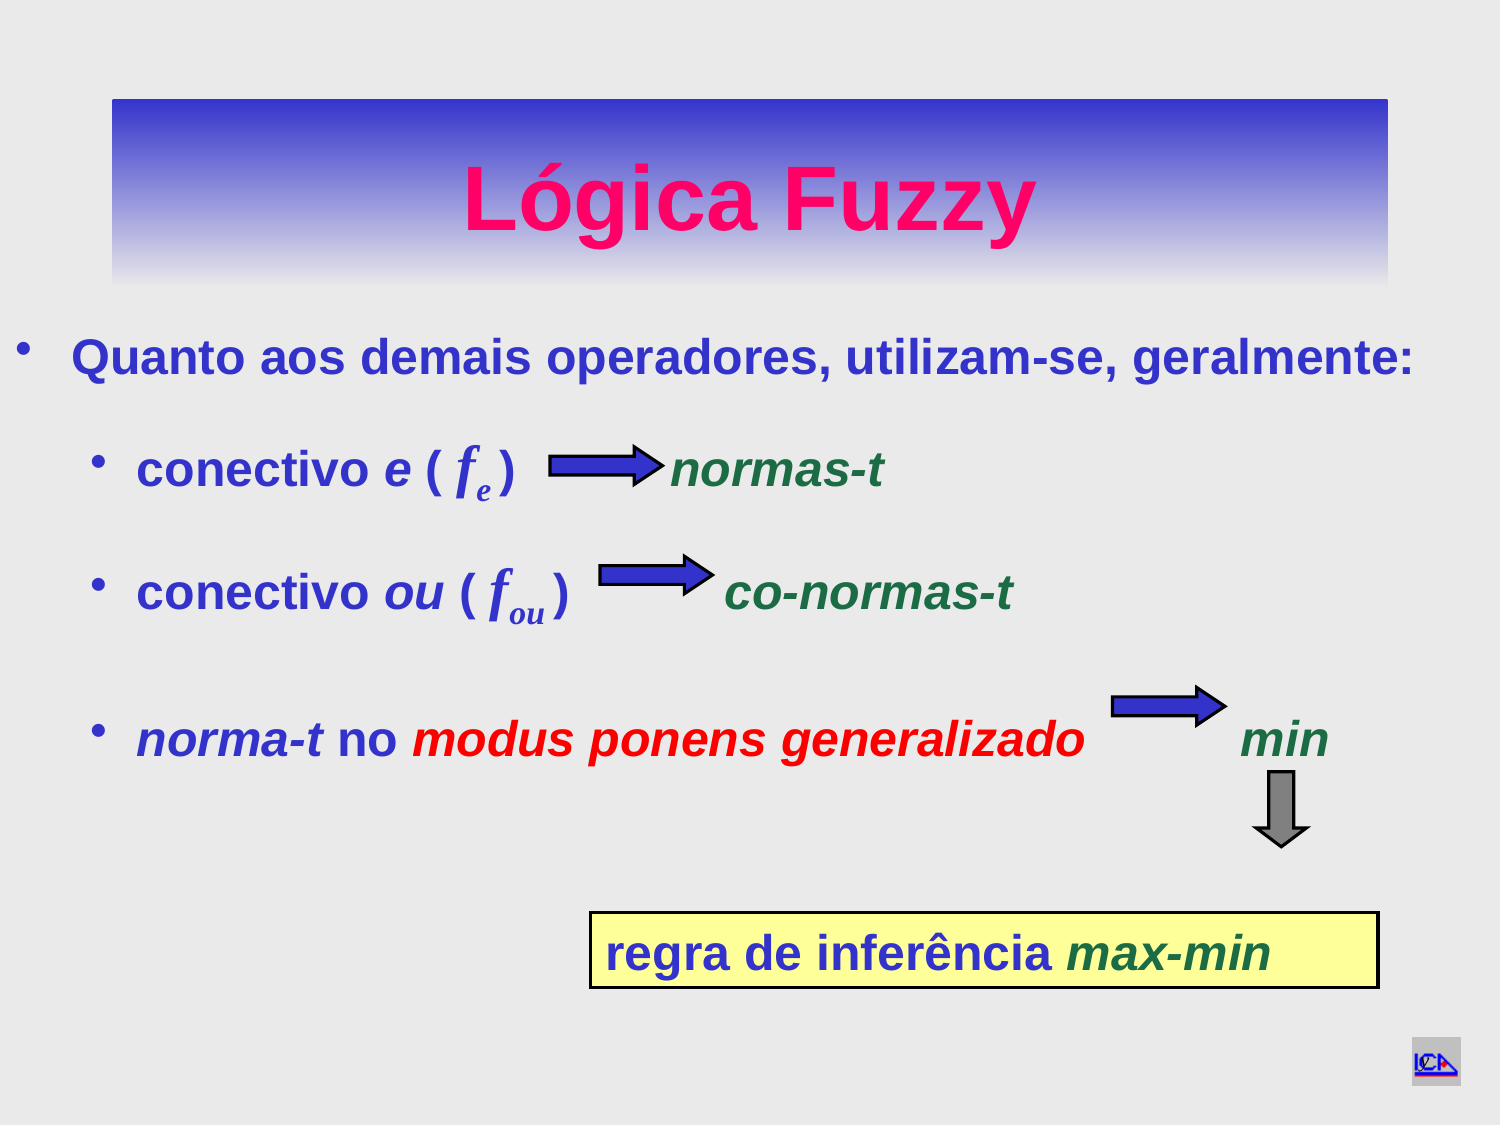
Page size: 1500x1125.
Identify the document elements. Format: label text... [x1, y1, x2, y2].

title Lógica Fuzzy [112, 99, 1388, 275]
list Quanto aos demais operadores, utilizam-se, geralmente: conectivo e ( fe ) normas-t conectivo ou ( fou ) co-normas-t norma-t no modus ponens generalizado min [0, 275, 1500, 1075]
text_box [1112, 687, 1225, 726]
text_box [1158, 880, 1437, 1103]
text_box regra de inferência max-min [590, 912, 1152, 988]
text_box [1256, 771, 1307, 847]
text_box [600, 556, 713, 594]
text_box y [1415, 1046, 1500, 1125]
text_box [549, 446, 663, 485]
